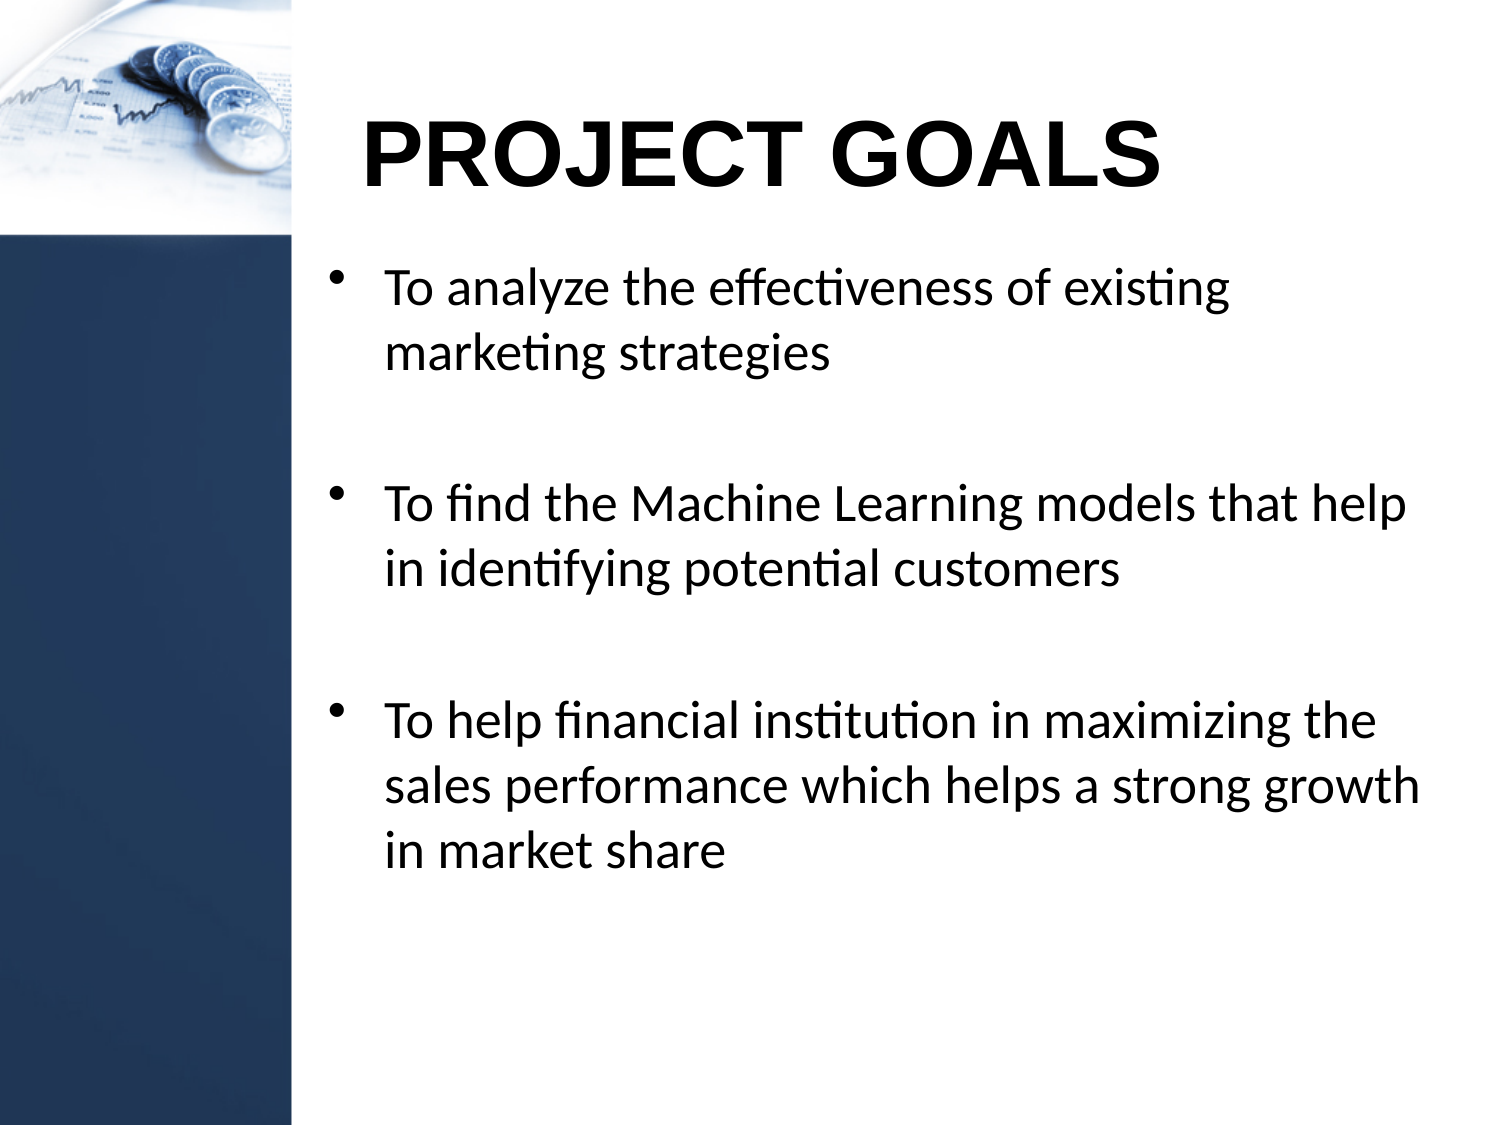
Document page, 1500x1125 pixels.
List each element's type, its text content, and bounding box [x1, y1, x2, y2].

list To analyze the effectiveness of existing marketing strategies To find the Machine Learning models that help in identifying potential customers To help financial institution in maximizing the sales performance which helps a strong growth in market share [312, 243, 1471, 1125]
picture [0, 0, 1500, 1125]
title PROJECT GOALS [346, 89, 1500, 209]
